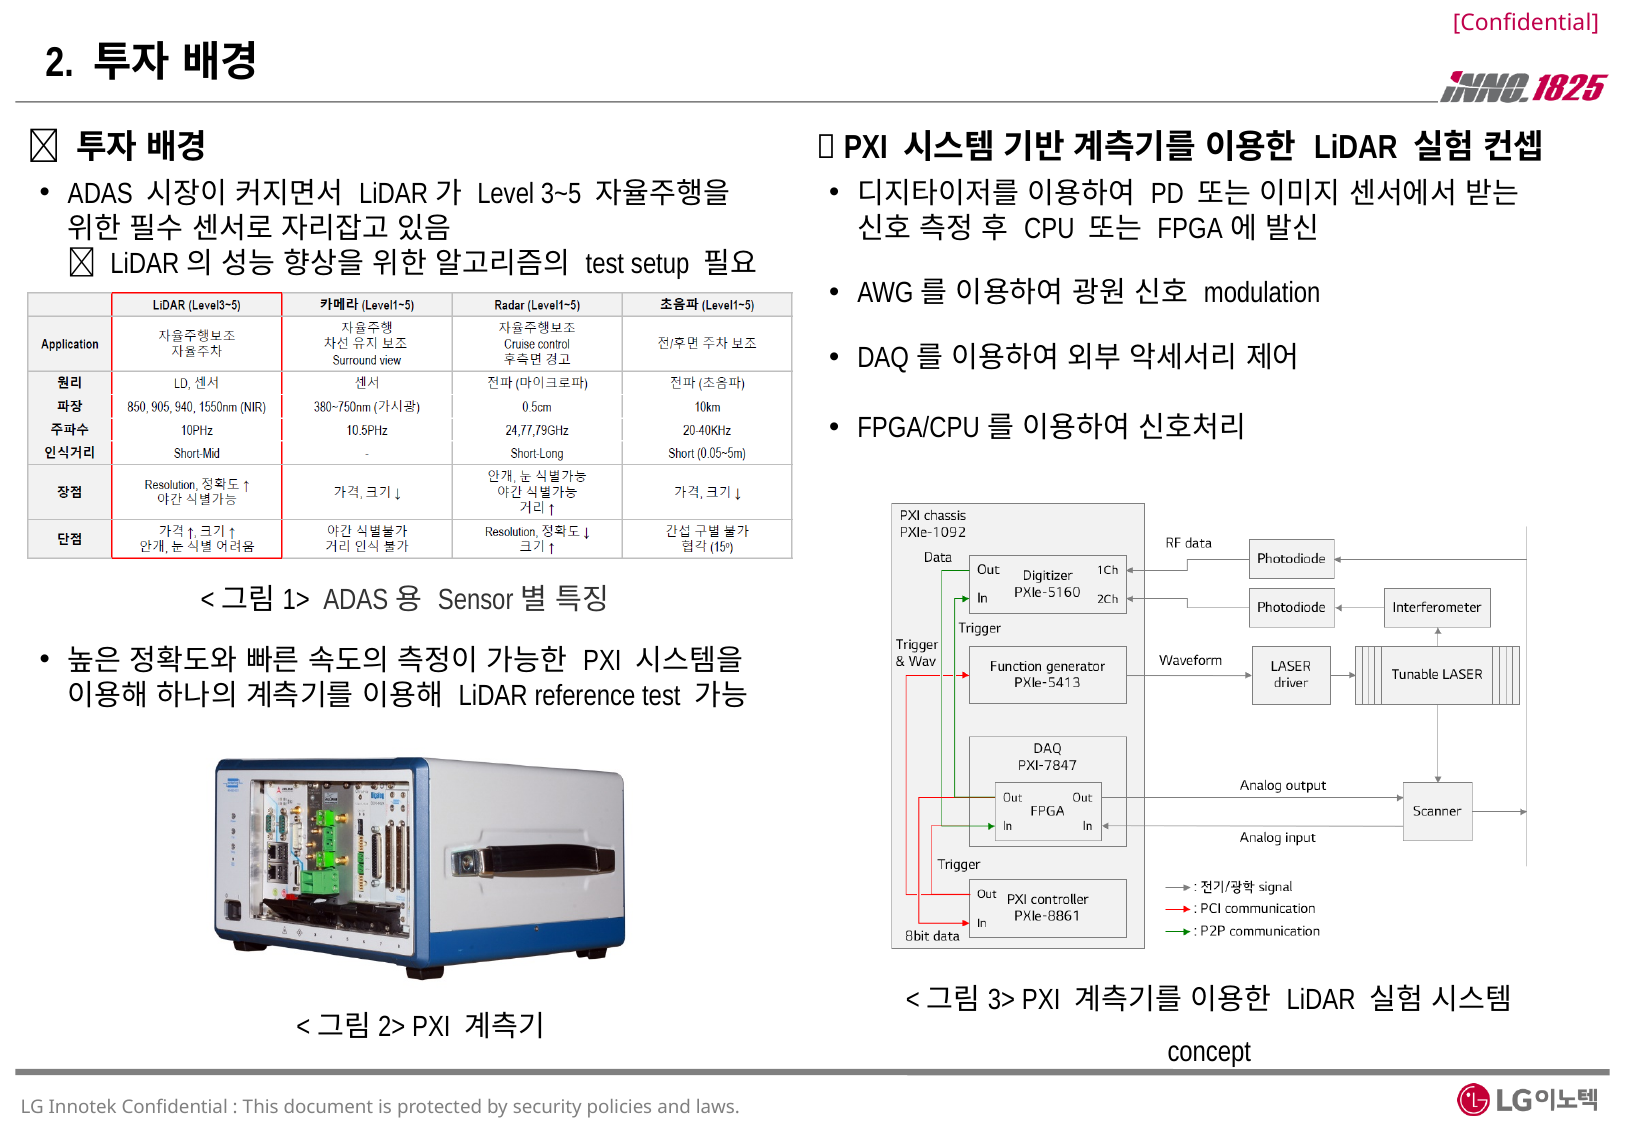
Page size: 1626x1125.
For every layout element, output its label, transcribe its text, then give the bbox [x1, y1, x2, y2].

text_box <그림2> PXI 계측기 [108, 989, 734, 1043]
text_box <그림1> ADAS용 Sensor별 특징 [92, 571, 718, 616]
text_box ADAS 시장이 커지면서 LiDAR가 Level 3~5 자율주행을 위한 필수 센서로 자리잡고 있음  LiDAR의 성능 향상을 위한 알고리즘의 test setup 필요 [39, 173, 789, 279]
title 2. 투자 배경 [30, 26, 1493, 93]
picture [22, 287, 797, 562]
text_box <그림3> PXI 계측기를 이용한 LiDAR 실험 시스템 concept [868, 962, 1550, 1068]
text_box  PXI 시스템 기반 계측기를 이용한 LiDAR 실험 컨셉 [816, 125, 1625, 166]
picture [1438, 70, 1611, 104]
text_box 높은 정확도와 빠른 속도의 측정이 가능한 PXI 시스템을 이용해 하나의 계측기를 이용해 LiDAR reference test 가능 [39, 641, 769, 712]
picture [887, 498, 1532, 965]
picture [1457, 1083, 1597, 1116]
text_box  투자 배경 [27, 125, 808, 166]
picture [195, 736, 647, 999]
text_box 디지타이저를 이용하여 PD 또는 이미지 센서에서 받는 신호 측정 후 CPU 또는 FPGA에 발신 AWG를 이용하여 광원 신호 modulation DAQ를 이용하여 외부 악세서리 제어 FPGA/CPU를 이용하여 신호처리 [829, 173, 1579, 444]
